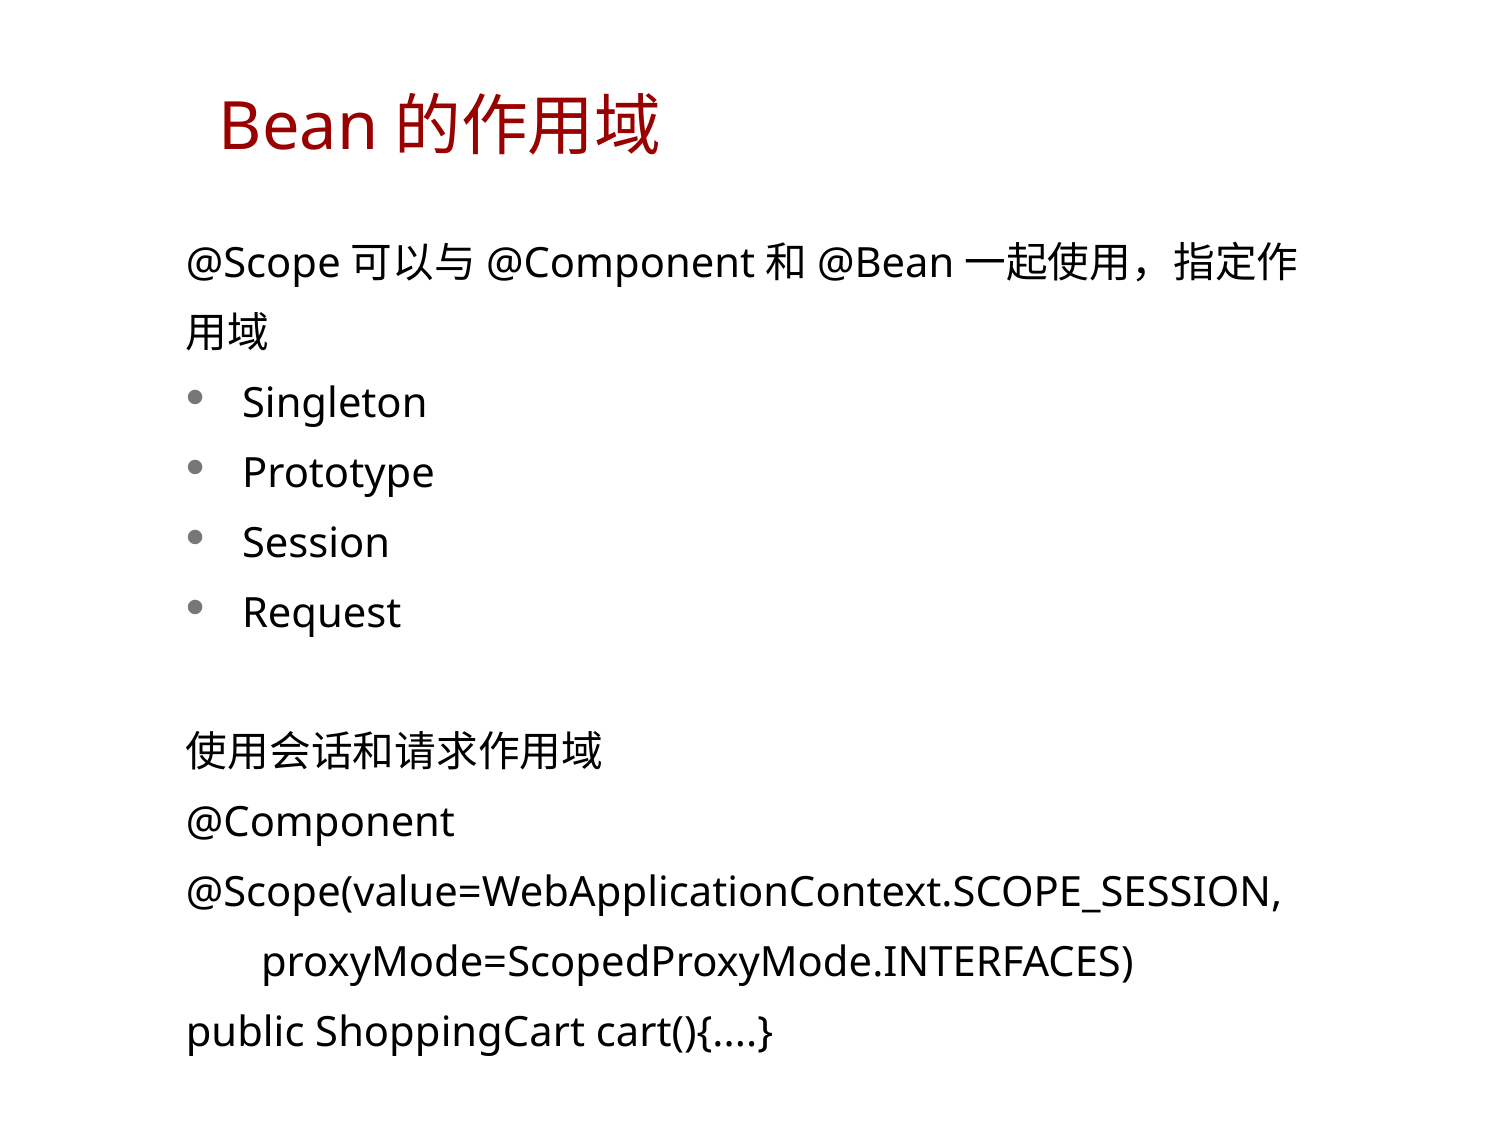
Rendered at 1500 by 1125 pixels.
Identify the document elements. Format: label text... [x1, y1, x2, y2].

text_box @Scope可以与@Component和@Bean一起使用，指定作用域 Singleton Prototype Session Request 使用会话和请求作用域 @Component @Scope(value=WebApplicationContext.SCOPE_SESSION, proxyMode=ScopedProxyMode.INTERFACES) public ShoppingCart cart(){....} [171, 208, 1341, 1083]
title Bean的作用域 [217, 50, 1247, 195]
